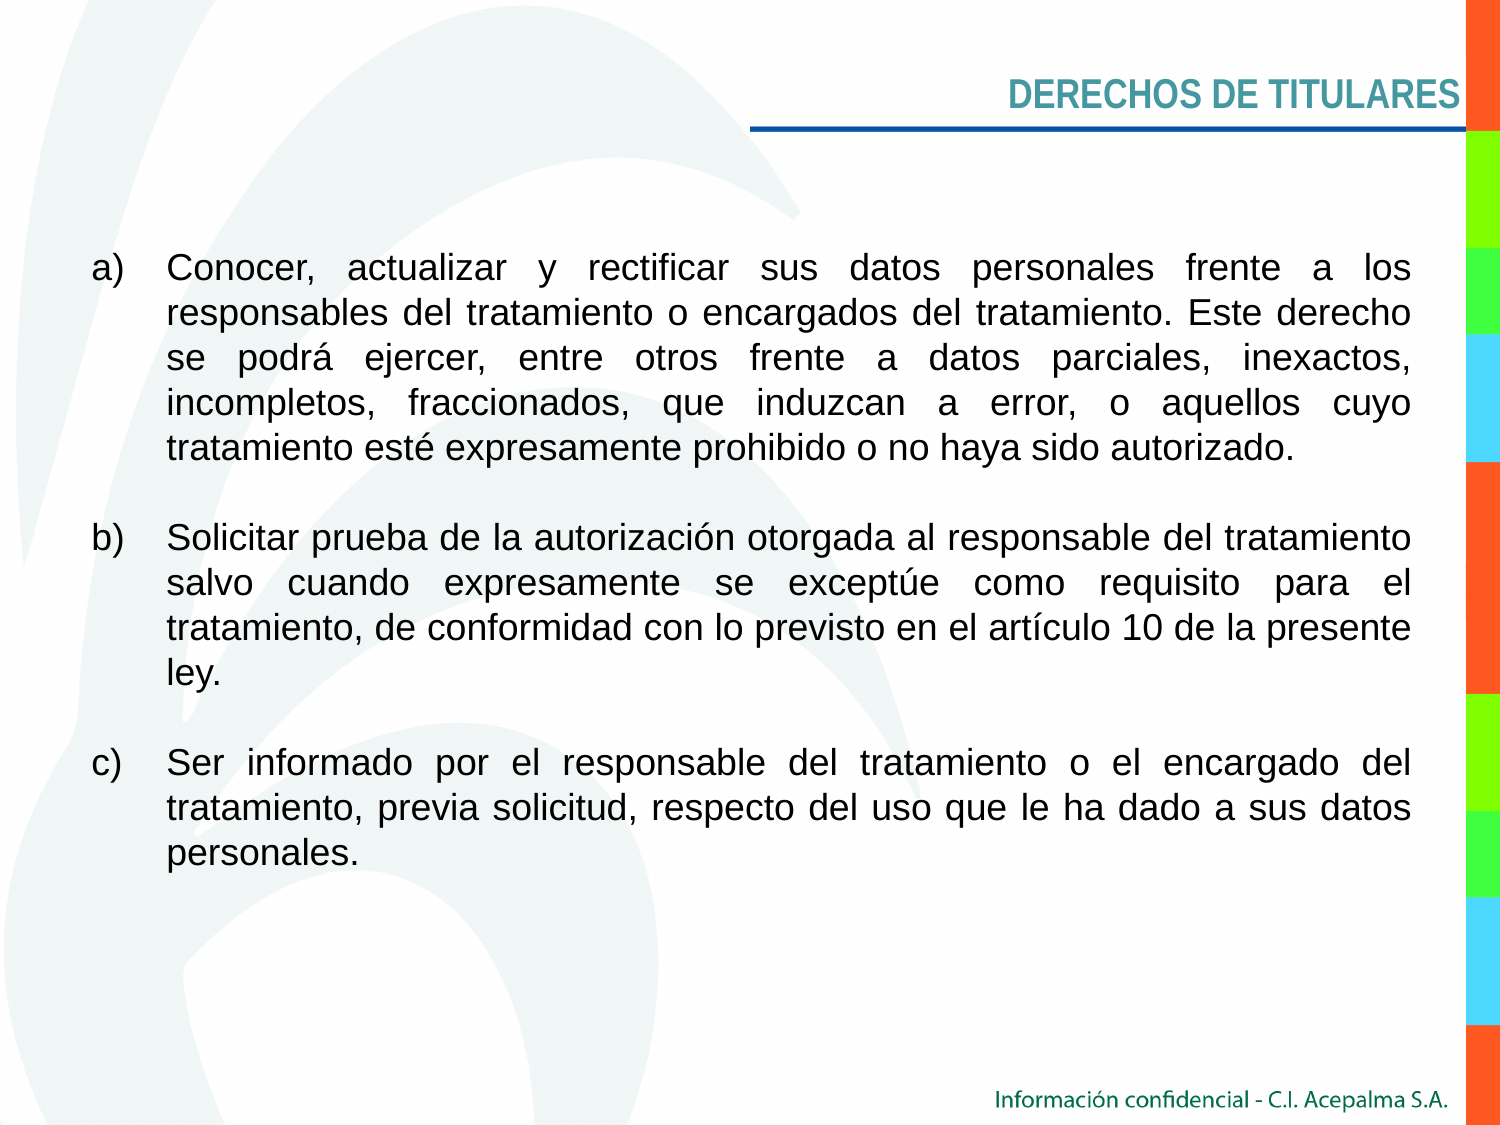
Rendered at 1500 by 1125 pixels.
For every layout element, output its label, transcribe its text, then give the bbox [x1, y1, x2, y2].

picture [0, 0, 1500, 1125]
text_box Conocer, actualizar y rectificar sus datos personales frente a los responsables del tratamiento o encargados del tratamiento. Este derecho se podrá ejercer, entre otros frente a datos parciales, inexactos, incompletos, fraccionados, que induzcan a error, o aquellos cuyo tratamiento esté expresamente prohibido o no haya sido autorizado. Solicitar prueba de la autorización otorgada al responsable del tratamiento salvo cuando expresamente se exceptúe como requisito para el tratamiento, de conformidad con lo previsto en el artículo 10 de la presente ley. Ser informado por el responsable del tratamiento o el encargado del tratamiento, previa solicitud, respecto del uso que le ha dado a sus datos personales. [76, 235, 1427, 1010]
text_box DERECHOS DE TITULARES [993, 59, 1476, 125]
